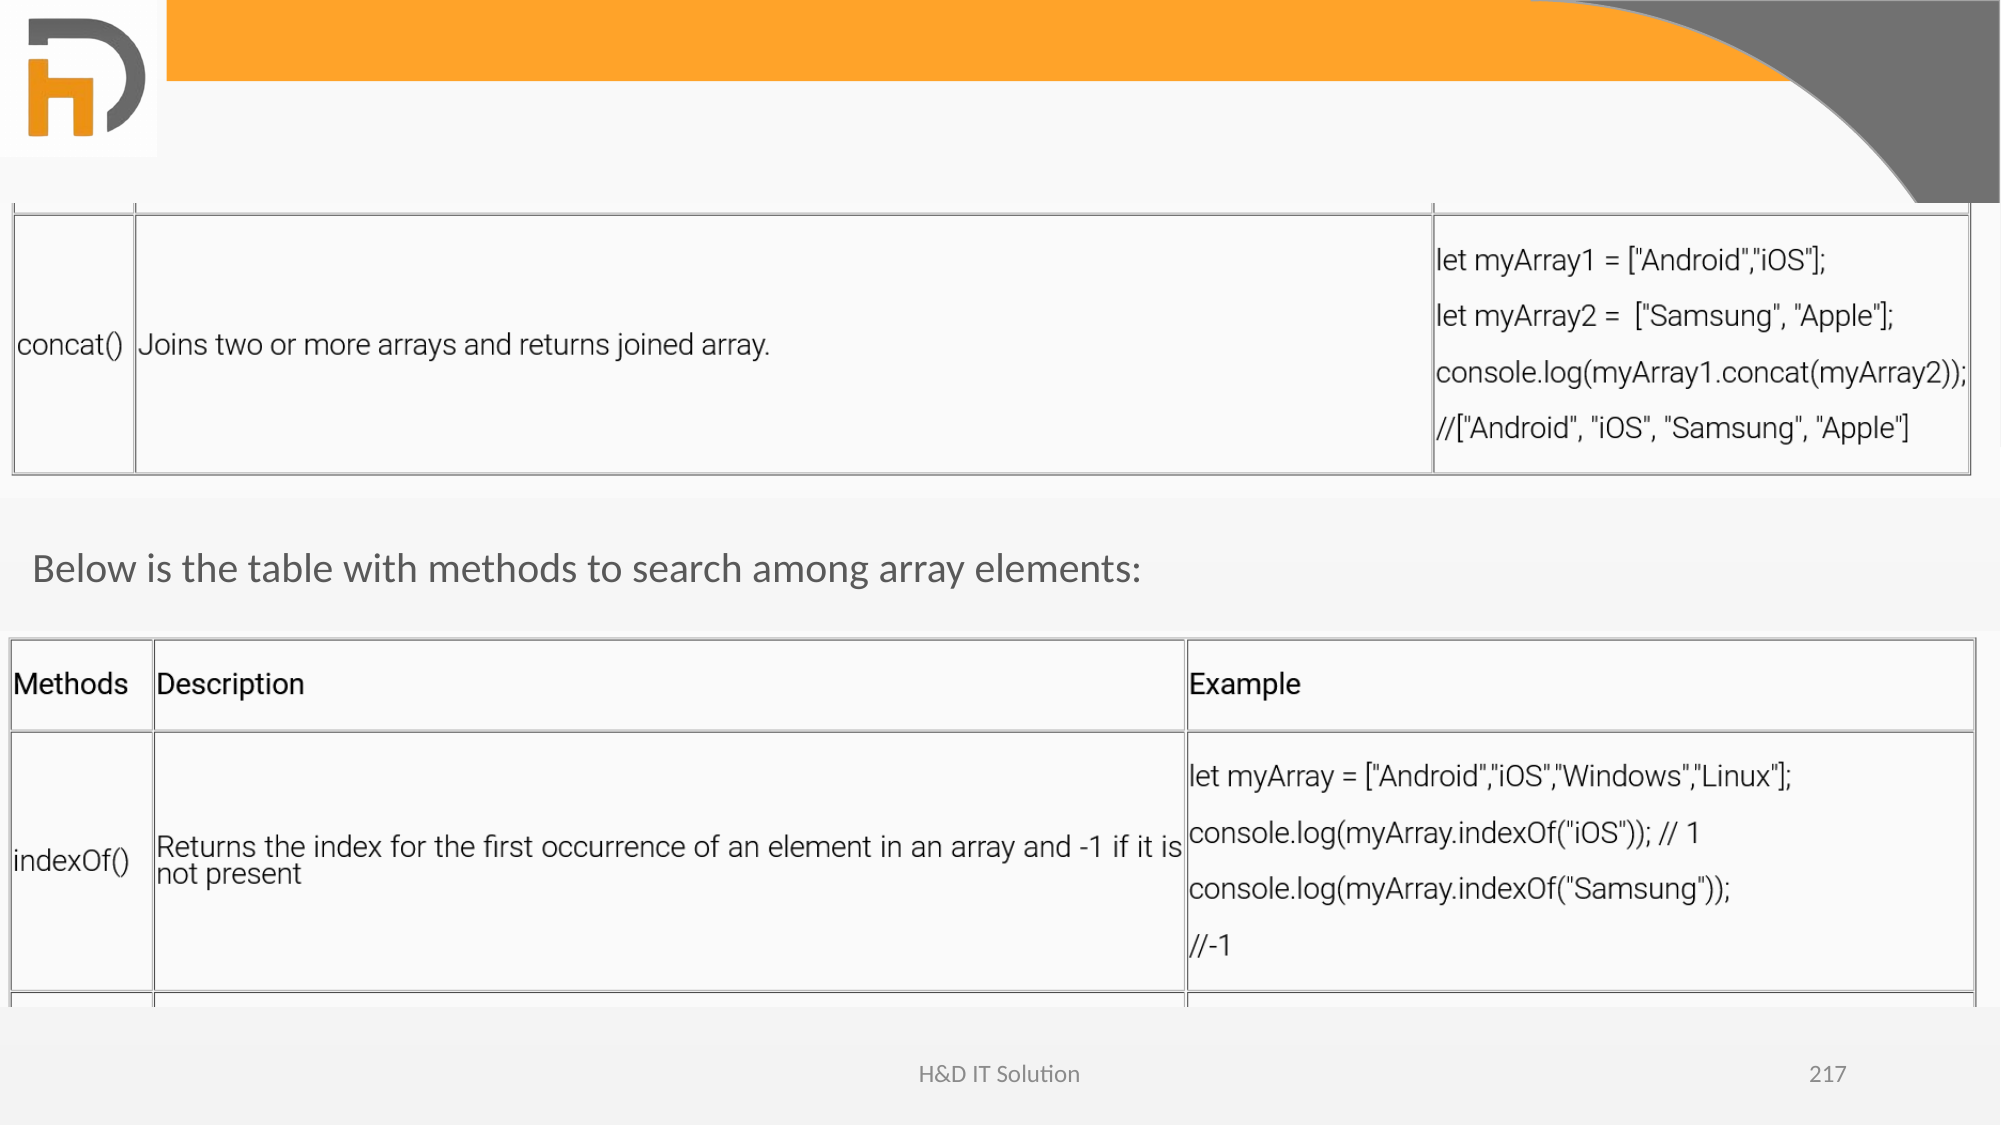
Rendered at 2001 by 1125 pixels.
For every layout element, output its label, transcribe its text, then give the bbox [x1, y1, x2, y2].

footer H&D IT Solution [662, 1042, 1338, 1103]
picture [0, 0, 157, 157]
picture [0, 631, 2000, 1007]
picture [0, 203, 2000, 498]
text_box Below is the table with methods to search among array elements: [17, 533, 1765, 598]
slide_number 217 [1412, 1042, 1863, 1103]
